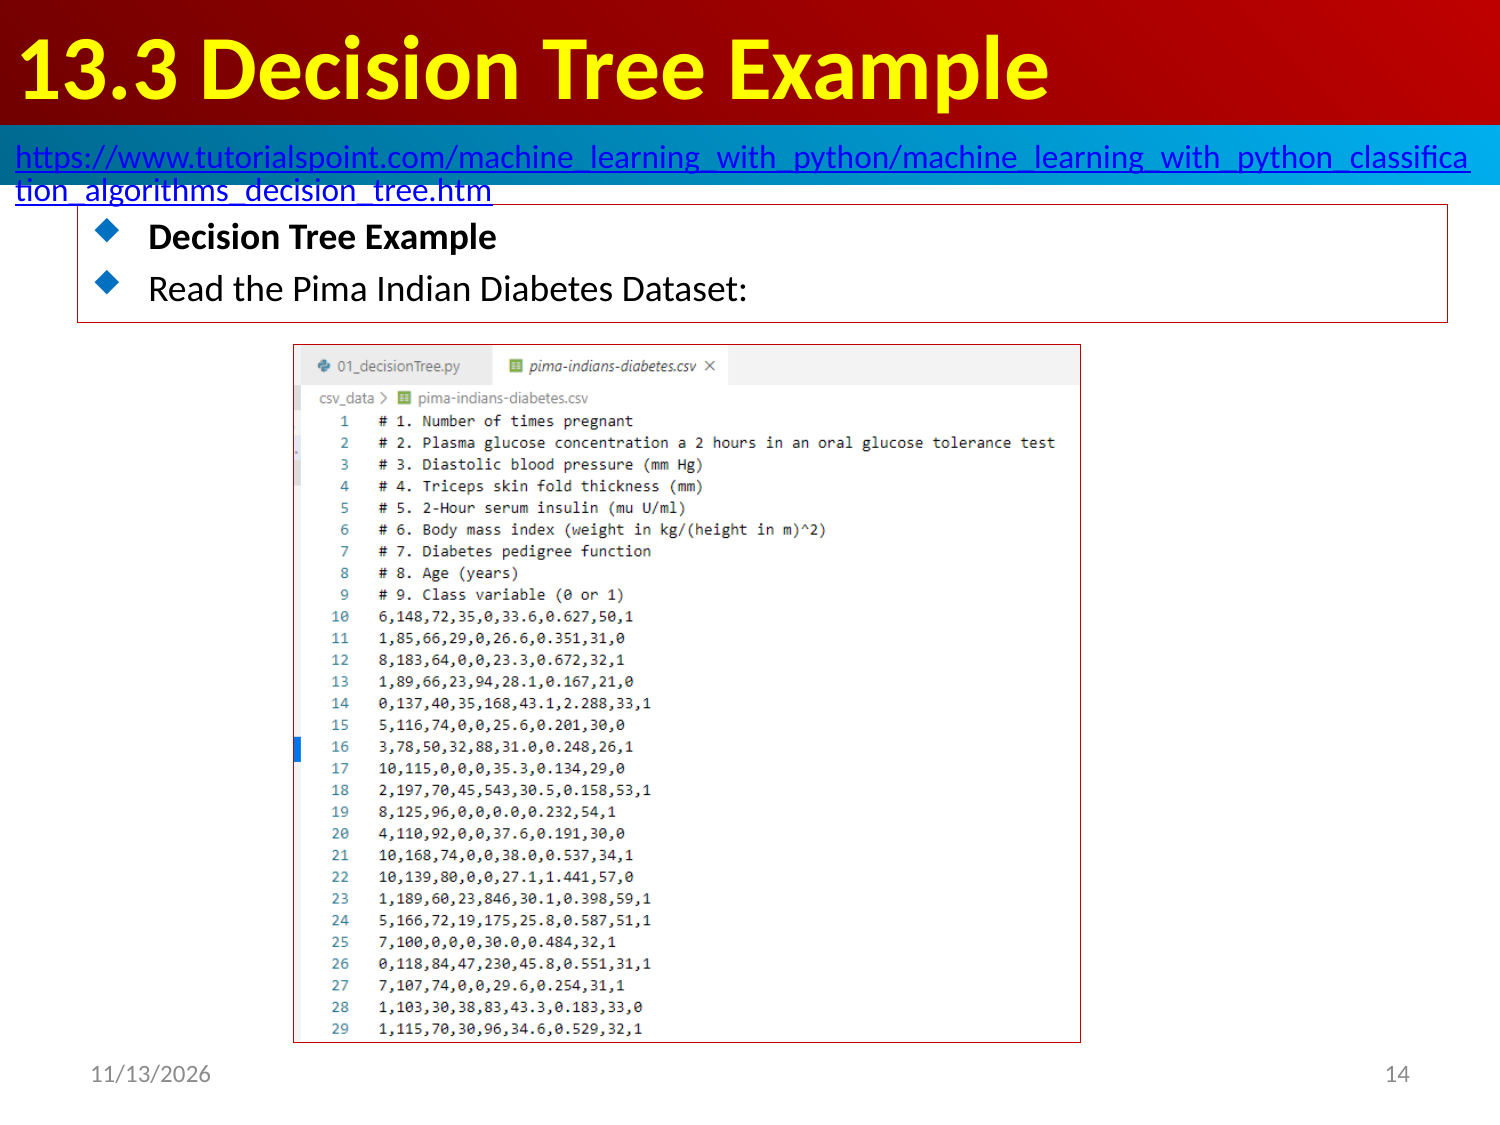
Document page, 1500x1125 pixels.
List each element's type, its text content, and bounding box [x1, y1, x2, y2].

picture [293, 344, 1081, 1043]
text_box https://www.tutorialspoint.com/machine_learning_with_python/machine_learning_with_python_classification_algorithms_decision_tree.htm [0, 125, 1500, 185]
title 13.3 Decision Tree Example [0, 0, 1500, 125]
subtitle Decision Tree Example Read the Pima Indian Diabetes Dataset: [77, 204, 1448, 323]
slide_number 14 [1074, 1042, 1425, 1103]
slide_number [75, 1042, 425, 1103]
